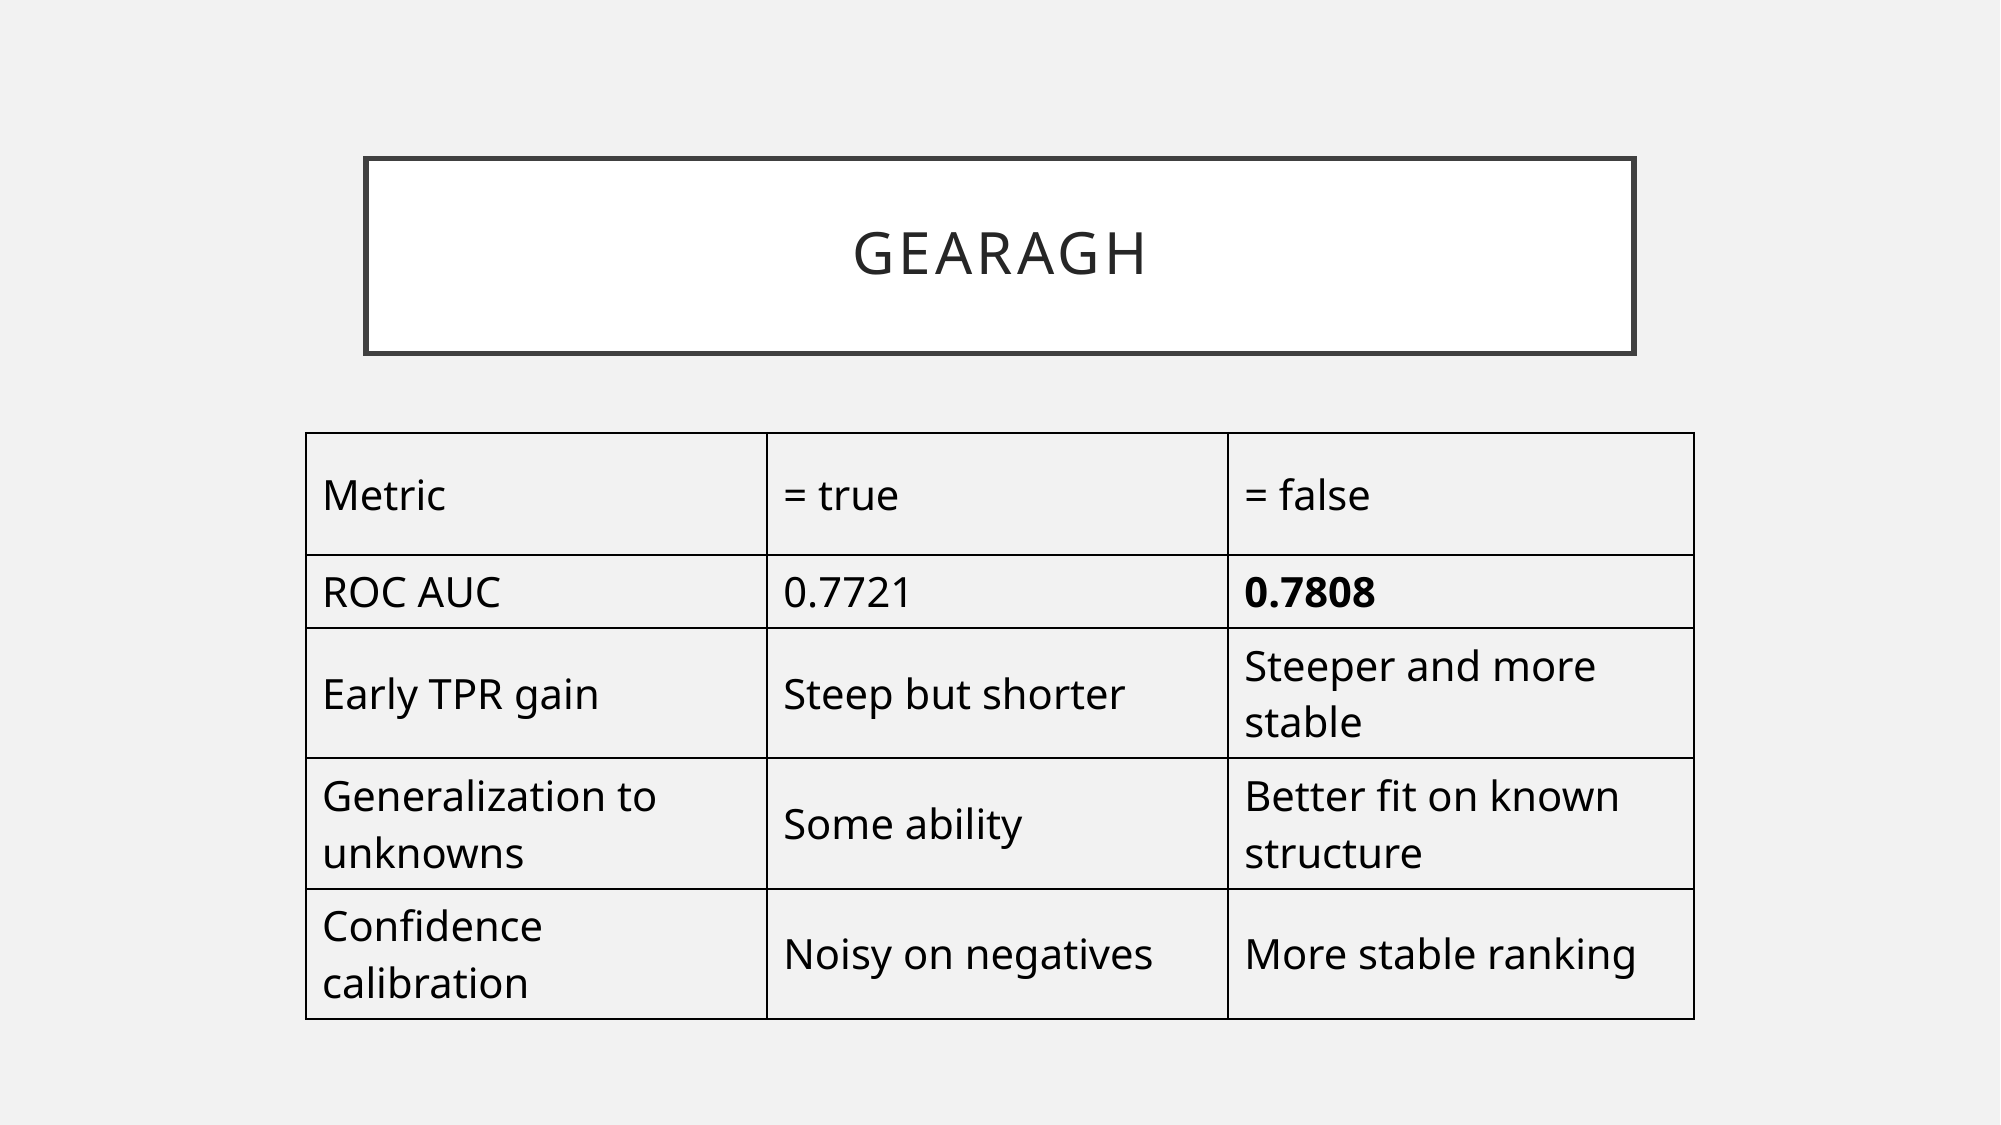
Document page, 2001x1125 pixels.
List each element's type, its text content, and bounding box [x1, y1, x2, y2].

table_cell Steep but shorter [768, 629, 1227, 757]
table_cell Generalization to unknowns [307, 759, 766, 888]
table_cell Better fit on known structure [1229, 759, 1693, 888]
table_cell Noisy on negatives [768, 890, 1227, 1018]
table_cell Early TPR gain [307, 629, 766, 757]
table_header Metric [307, 434, 766, 554]
table_cell ROC AUC [307, 556, 766, 627]
table_cell Steeper and more stable [1229, 629, 1693, 757]
table_header = true [768, 434, 1227, 554]
title Gearagh [363, 156, 1637, 356]
table_cell Confidence calibration [307, 890, 766, 1018]
table_cell Some ability [768, 759, 1227, 888]
table_cell 0.7721 [768, 556, 1227, 627]
table_cell 0.7808 [1229, 556, 1693, 627]
table_cell More stable ranking [1229, 890, 1693, 1018]
table_header = false [1229, 434, 1693, 554]
